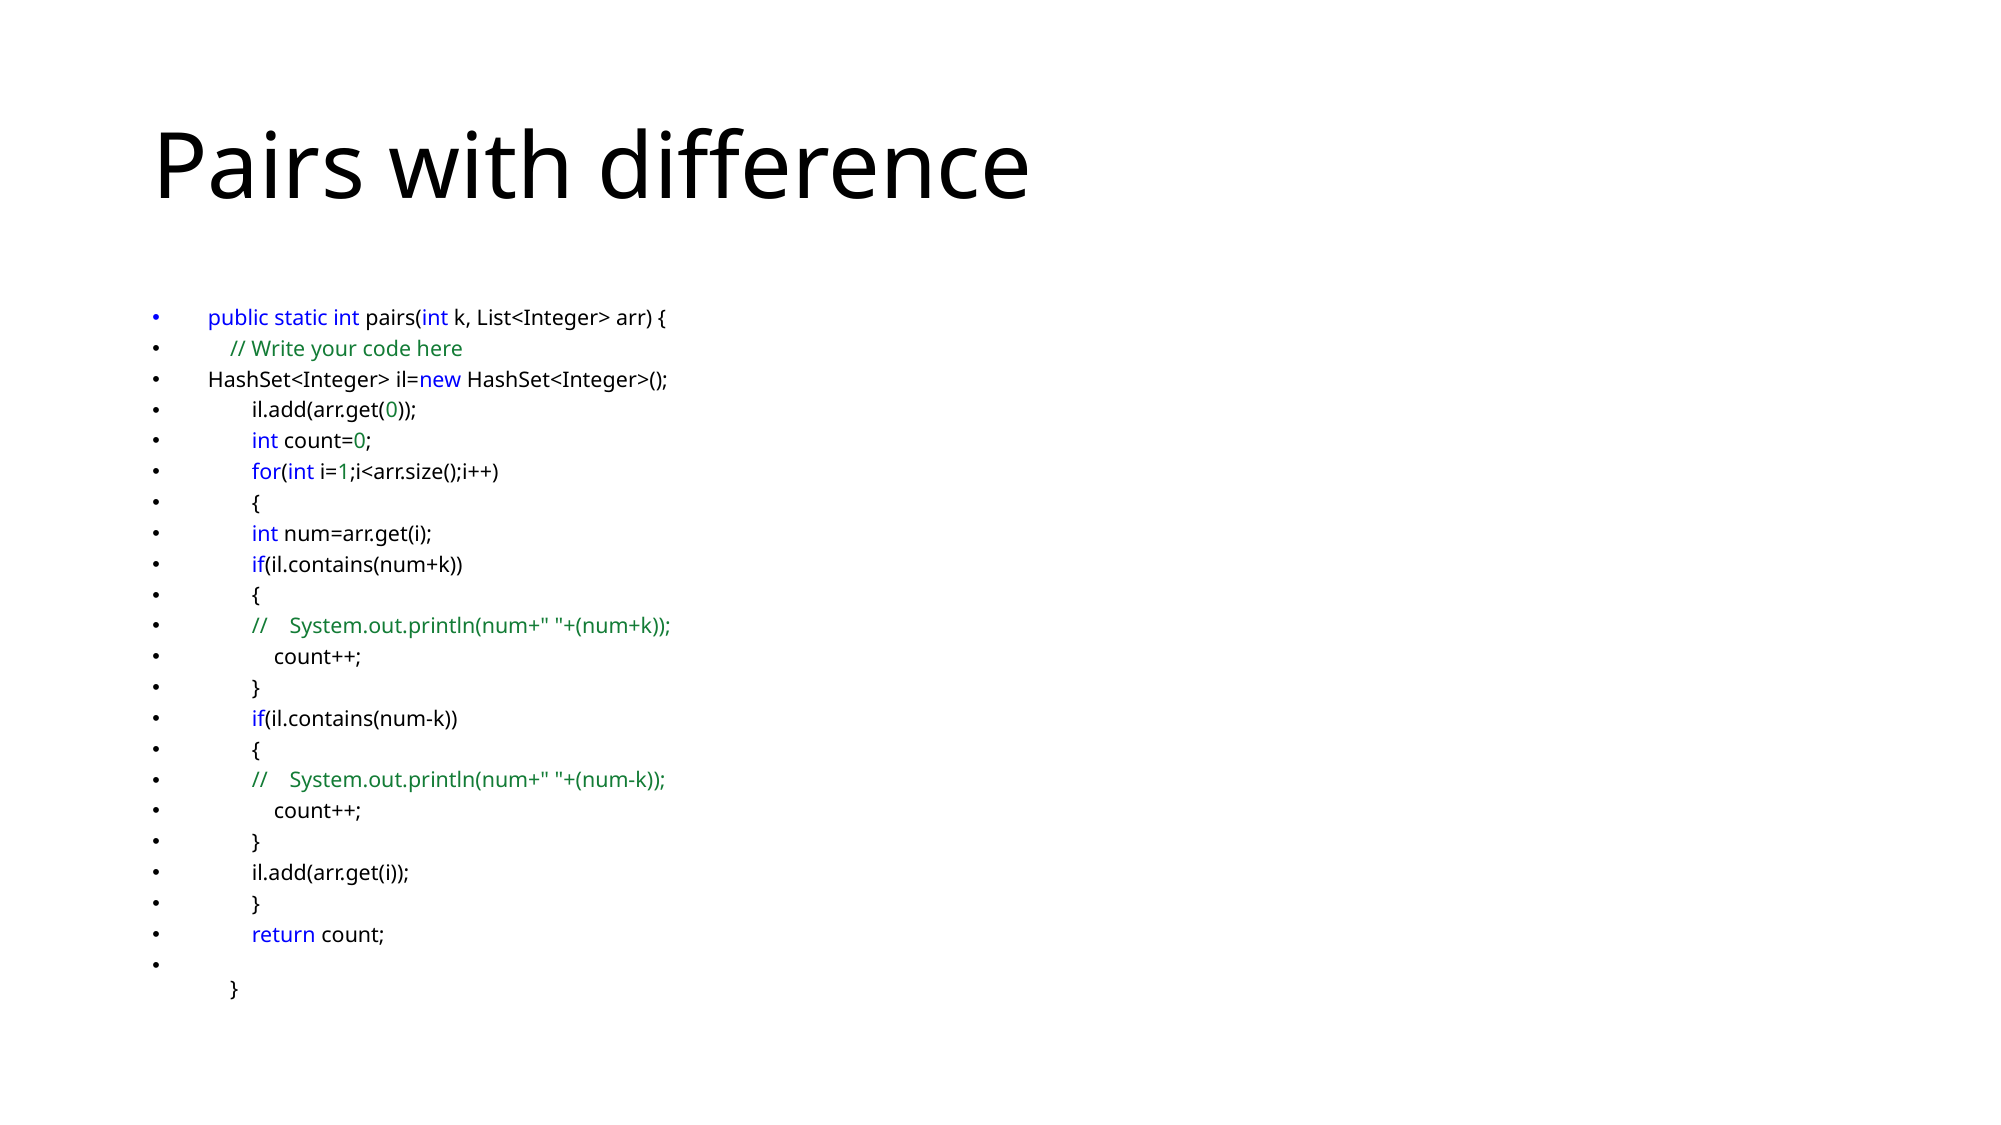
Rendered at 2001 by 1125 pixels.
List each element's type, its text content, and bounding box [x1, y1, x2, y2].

list public static int pairs(int k, List<Integer> arr) { // Write your code here HashSet<Integer> il=new HashSet<Integer>(); il.add(arr.get(0)); int count=0; for(int i=1;i<arr.size();i++) { int num=arr.get(i); if(il.contains(num+k)) { // System.out.println(num+" "+(num+k)); count++; } if(il.contains(num-k)) { // System.out.println(num+" "+(num-k)); count++; } il.add(arr.get(i)); } return count; } [137, 299, 1863, 1014]
title Pairs with difference [137, 59, 1863, 278]
